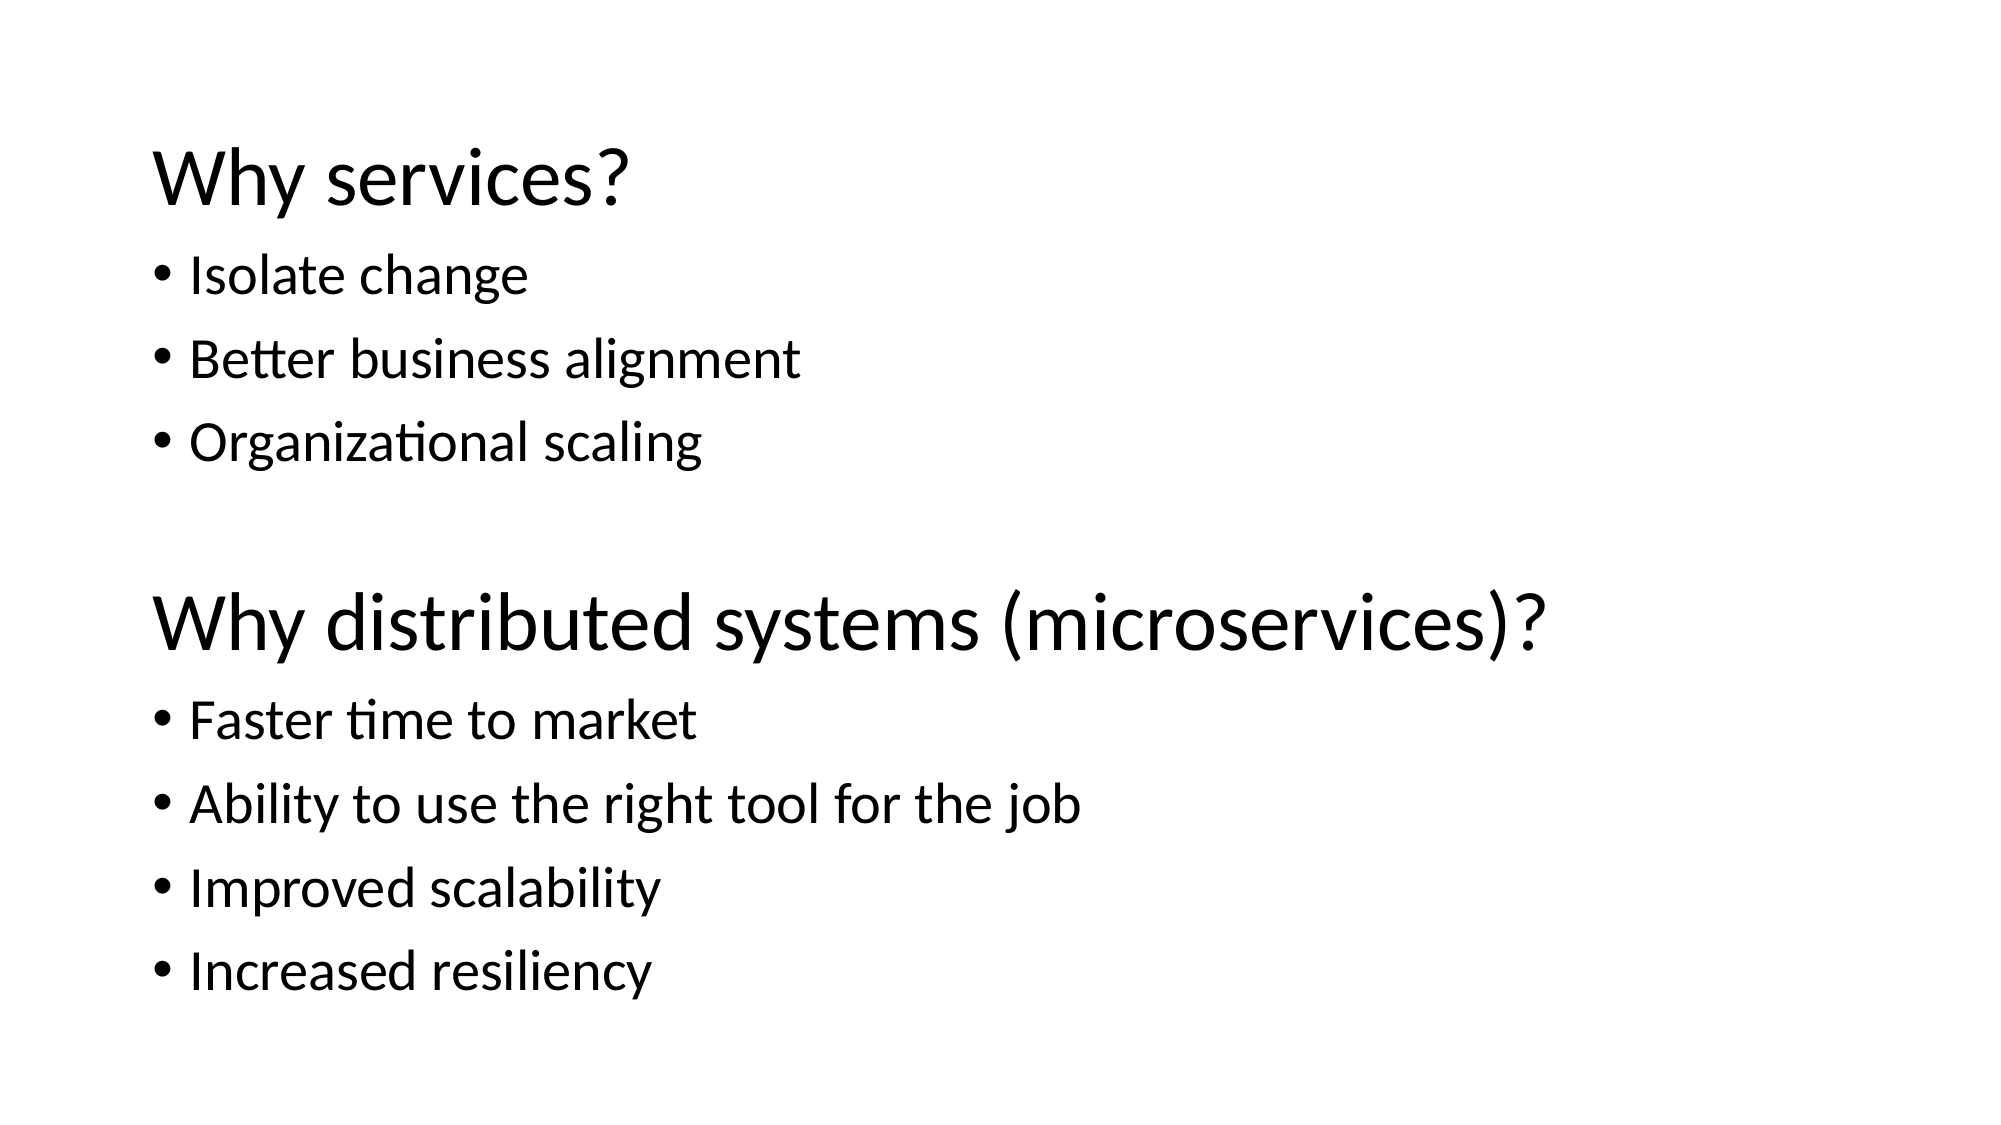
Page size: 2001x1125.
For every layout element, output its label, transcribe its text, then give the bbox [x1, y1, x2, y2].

list Why services? Isolate change Better business alignment Organizational scaling Why distributed systems (microservices)? Faster time to market Ability to use the right tool for the job Improved scalability Increased resiliency [137, 125, 1863, 1014]
